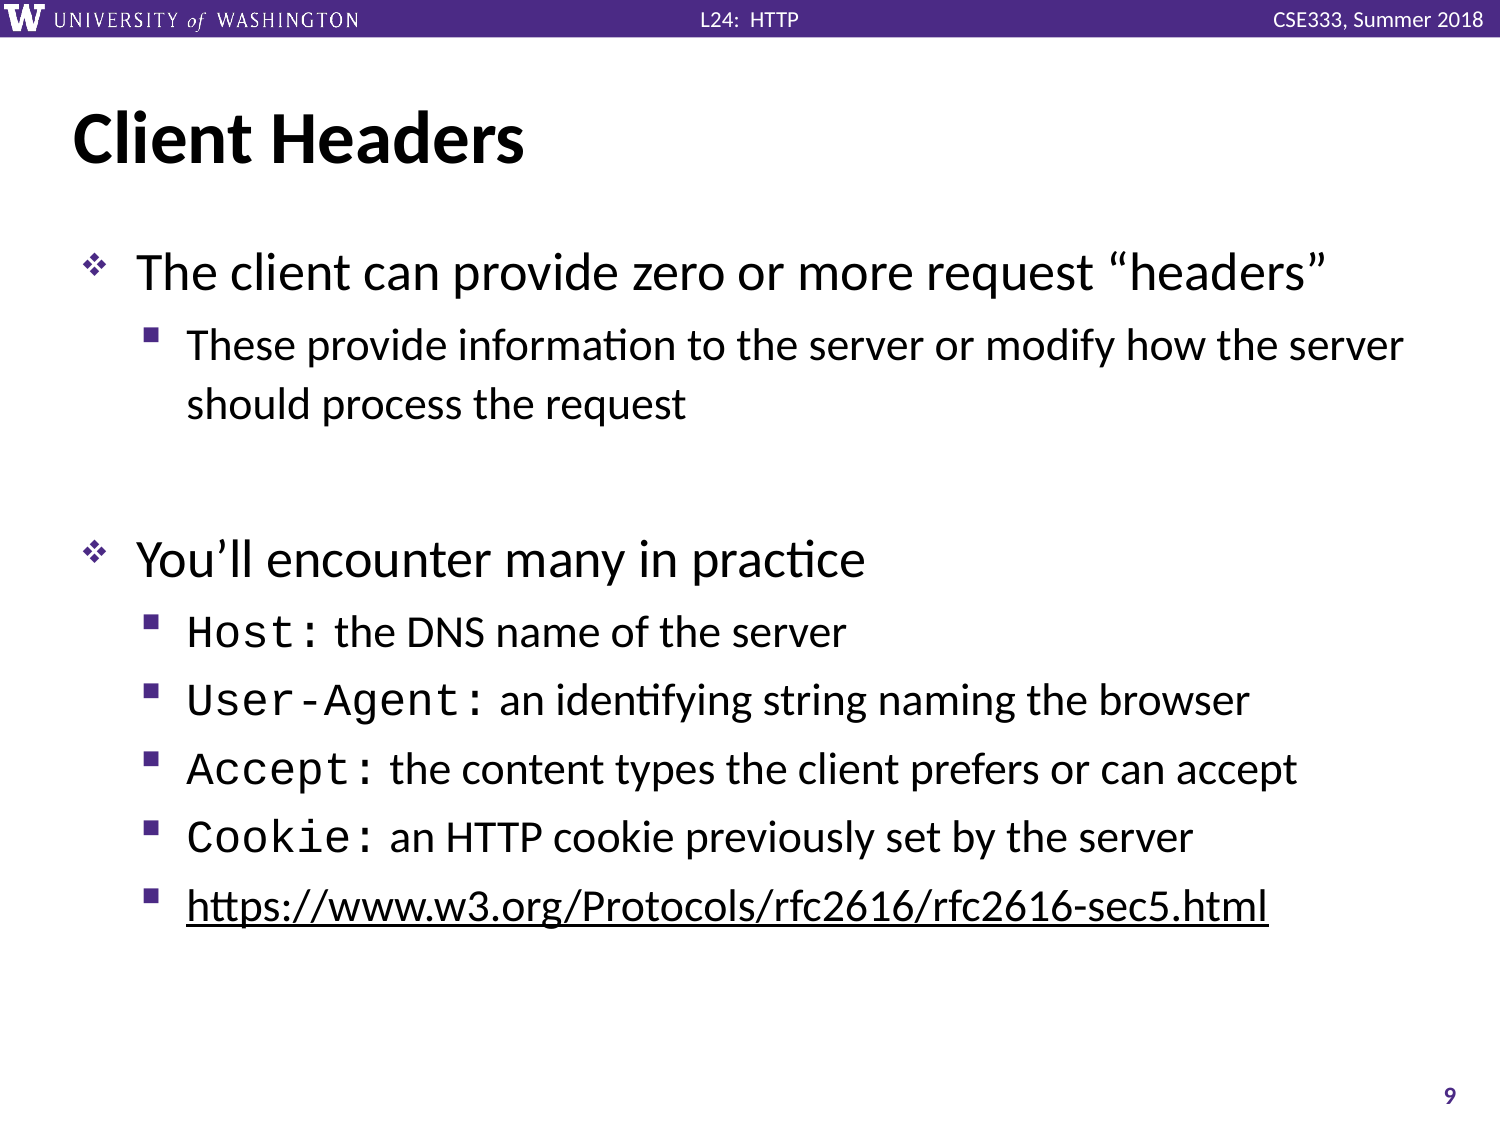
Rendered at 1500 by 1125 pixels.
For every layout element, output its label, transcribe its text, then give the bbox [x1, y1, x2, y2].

picture [4, 4, 358, 32]
slide_number 9 [1400, 1065, 1500, 1125]
list The client can provide zero or more request “headers” These provide information to the server or modify how the server should process the request You’ll encounter many in practice Host: the DNS name of the server User-Agent: an identifying string naming the browser Accept: the content types the client prefers or can accept Cookie: an HTTP cookie previously set by the server https://www.w3.org/Protocols/rfc2616/rfc2616-sec5.html [64, 223, 1438, 1040]
title Client Headers [58, 71, 1438, 197]
